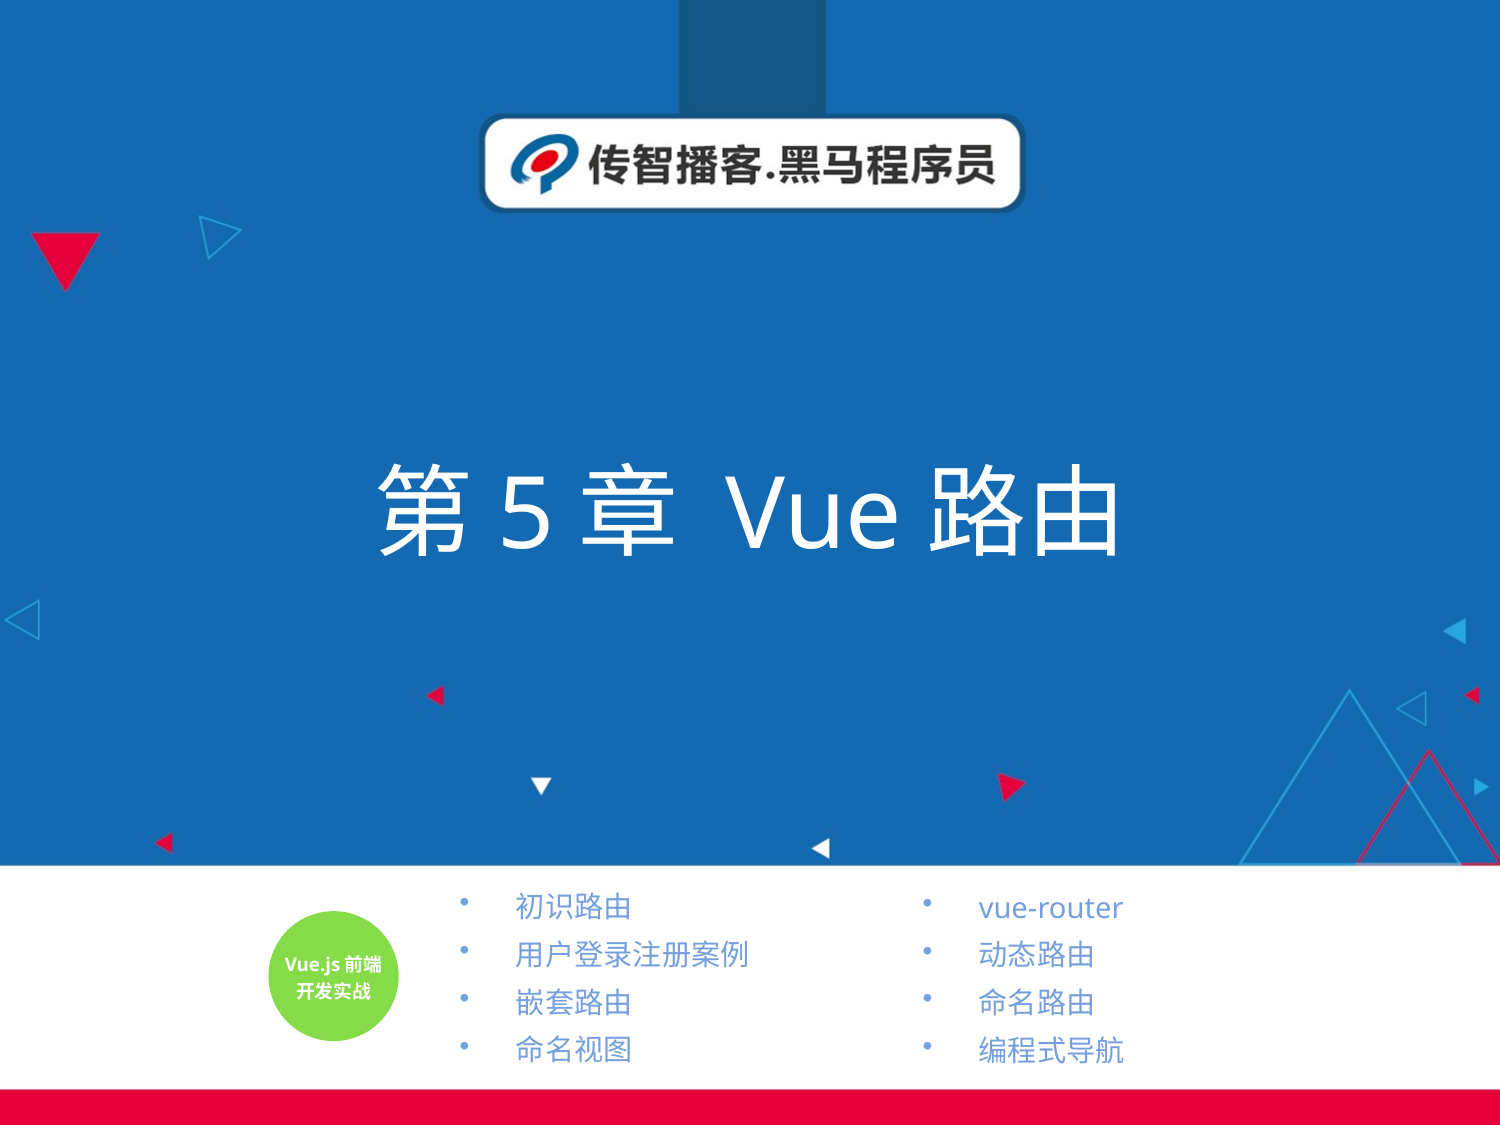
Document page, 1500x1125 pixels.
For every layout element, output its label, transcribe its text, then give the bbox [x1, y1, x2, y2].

list vue-router 动态路由 命名路由 编程式导航 [907, 874, 1353, 933]
picture [0, 0, 1500, 1125]
title 第5章 Vue路由 [112, 221, 1388, 576]
list 初识路由 用户登录注册案例 嵌套路由 命名视图 [444, 873, 890, 932]
